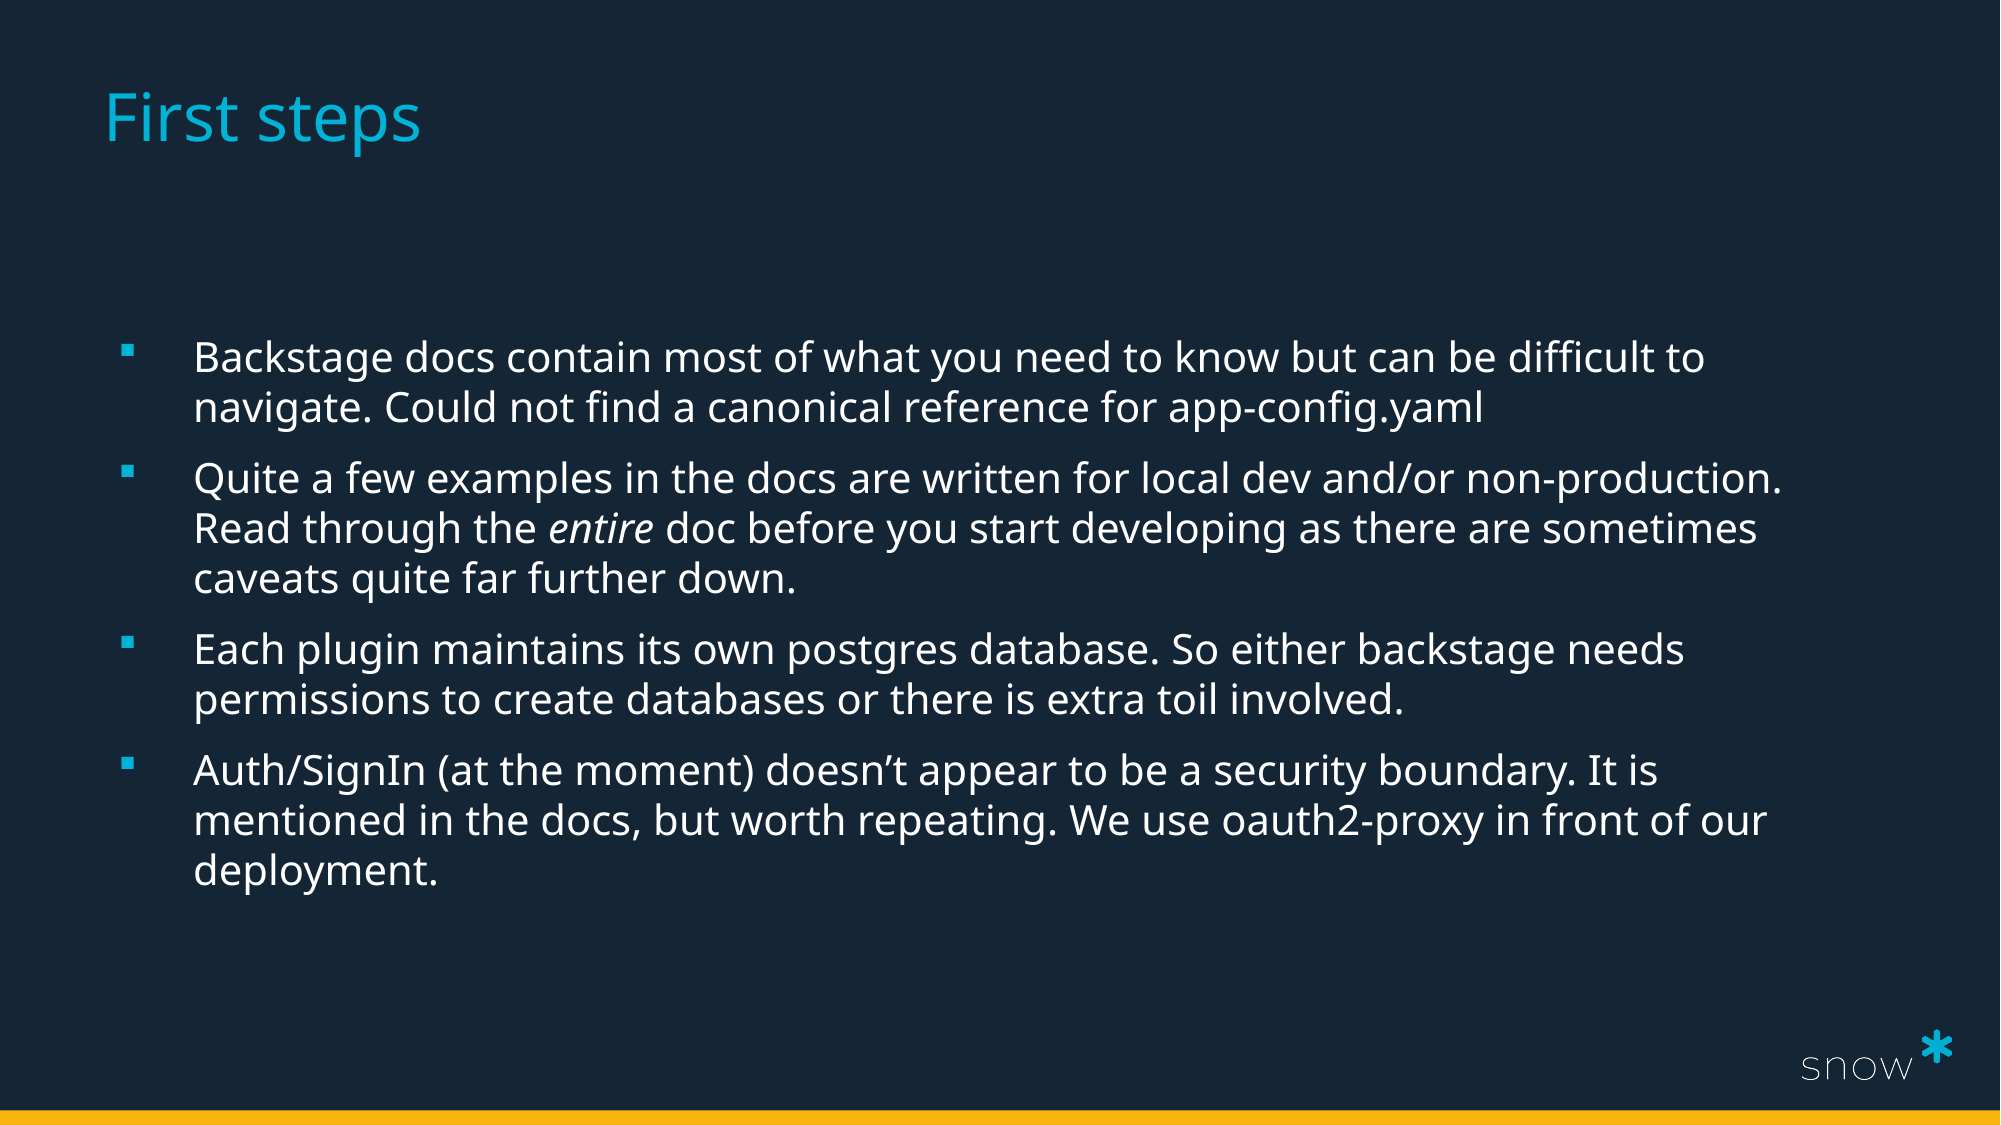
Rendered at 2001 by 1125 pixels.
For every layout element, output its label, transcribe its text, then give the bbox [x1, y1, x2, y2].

list Backstage docs contain most of what you need to know but can be difficult to navigate. Could not find a canonical reference for app-config.yaml Quite a few examples in the docs are written for local dev and/or non-production. Read through the entire doc before you start developing as there are sometimes caveats quite far further down. Each plugin maintains its own postgres database. So either backstage needs permissions to create databases or there is extra toil involved. Auth/SignIn (at the moment) doesn’t appear to be a security boundary. It is mentioned in the docs, but worth repeating. We use oauth2-proxy in front of our deployment. [103, 323, 1897, 1005]
picture [1780, 1007, 1974, 1102]
title First steps [103, 75, 1897, 155]
